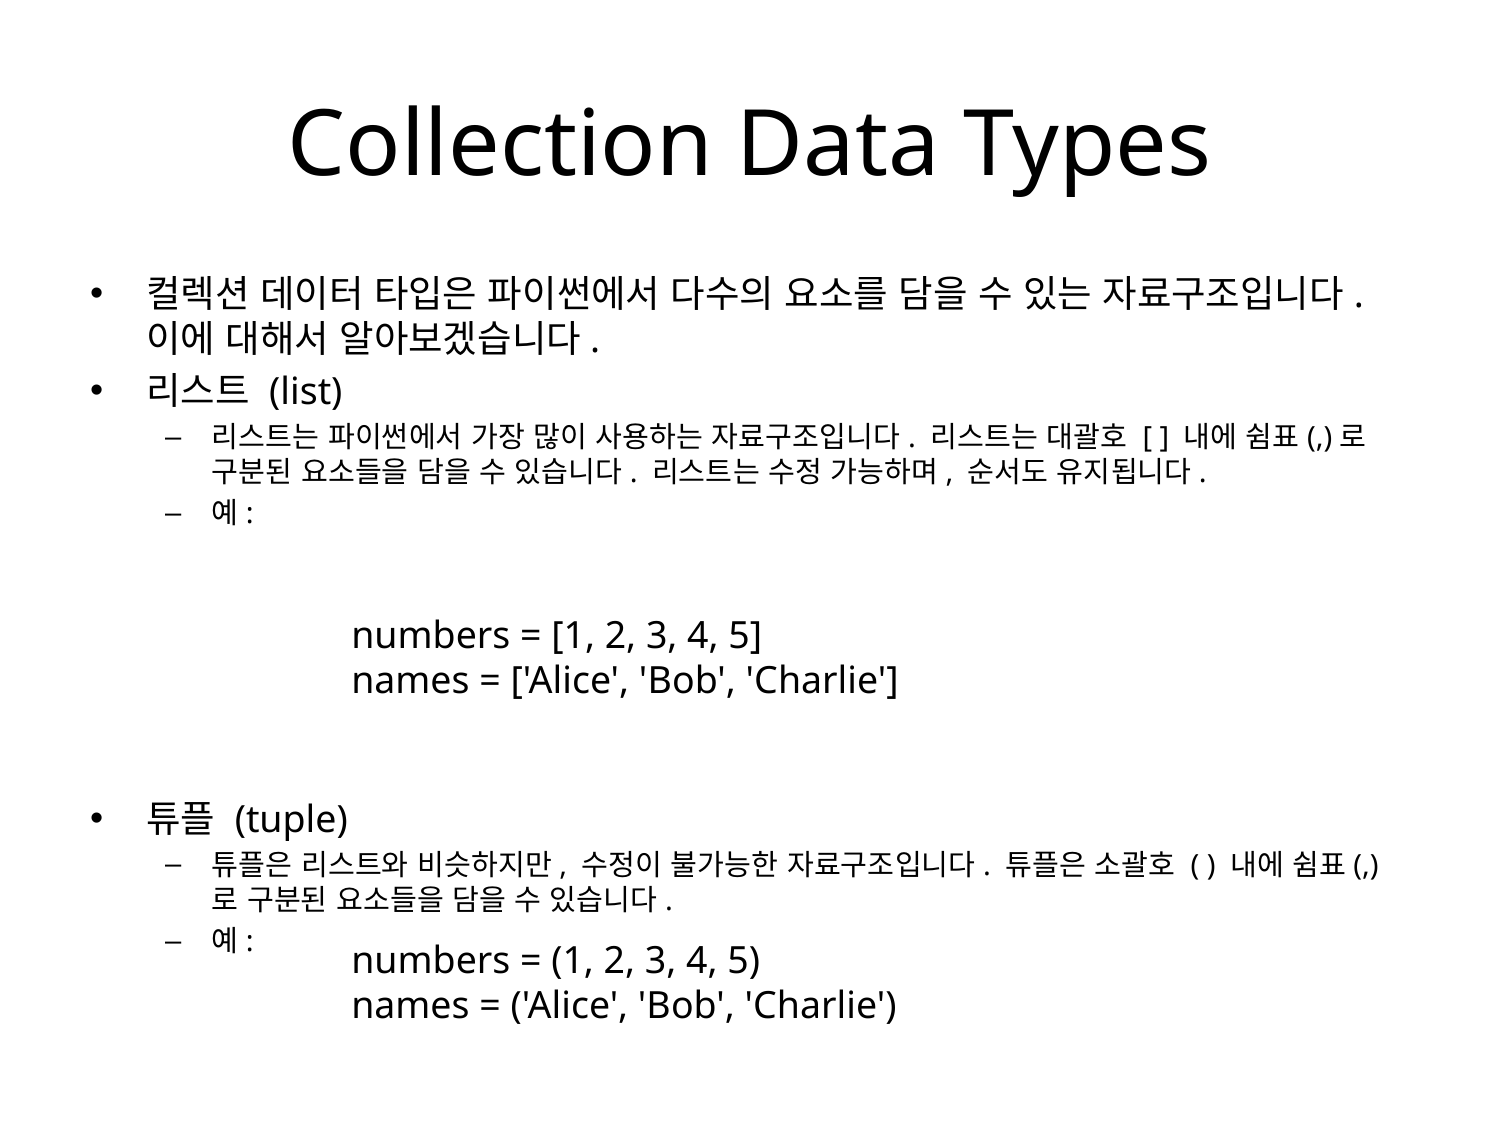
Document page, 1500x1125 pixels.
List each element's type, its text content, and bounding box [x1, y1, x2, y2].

title Collection Data Types [75, 45, 1425, 233]
text_box numbers = (1, 2, 3, 4, 5) names = ('Alice', 'Bob', 'Charlie') [336, 928, 1087, 1034]
list 컬렉션 데이터 타입은 파이썬에서 다수의 요소를 담을 수 있는 자료구조입니다. 이에 대해서 알아보겠습니다. 리스트 (list) 리스트는 파이썬에서 가장 많이 사용하는 자료구조입니다. 리스트는 대괄호 [ ] 내에 쉼표(,)로 구분된 요소들을 담을 수 있습니다. 리스트는 수정 가능하며, 순서도 유지됩니다. 예: 튜플 (tuple) 튜플은 리스트와 비슷하지만, 수정이 불가능한 자료구조입니다. 튜플은 소괄호 ( ) 내에 쉼표(,)로 구분된 요소들을 담을 수 있습니다. 예: [75, 262, 1425, 1005]
text_box numbers = [1, 2, 3, 4, 5] names = ['Alice', 'Bob', 'Charlie'] [336, 603, 1087, 709]
